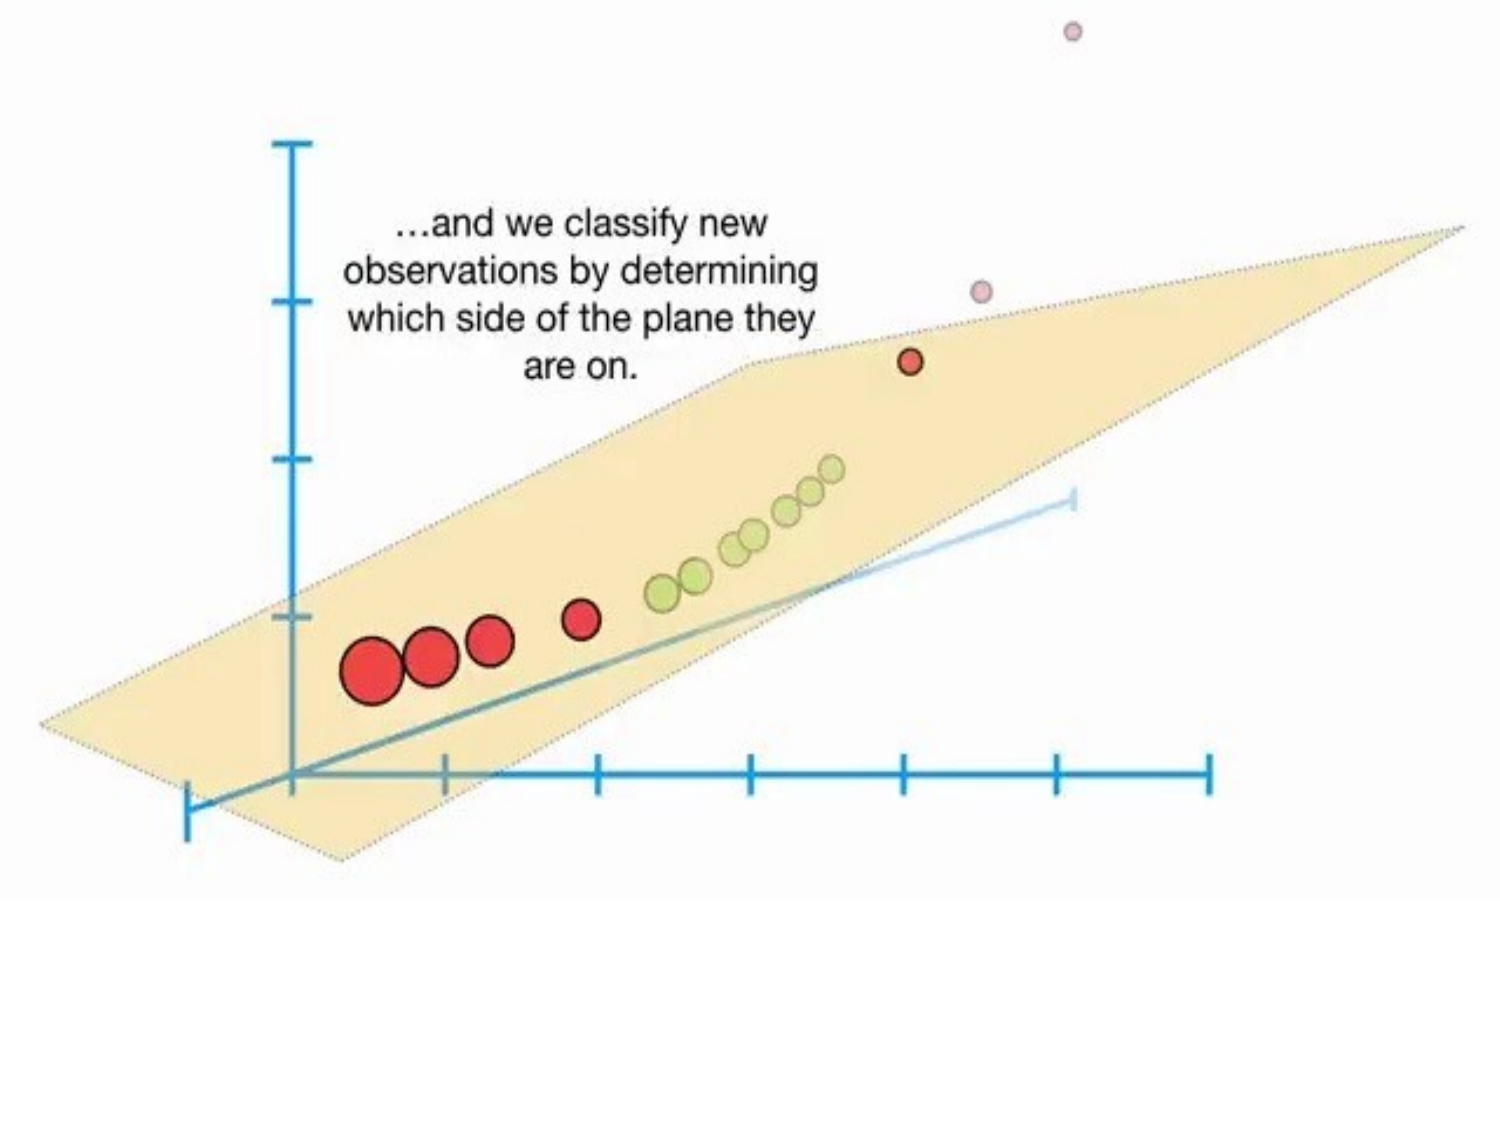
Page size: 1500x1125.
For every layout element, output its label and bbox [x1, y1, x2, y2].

picture [0, 0, 1500, 901]
